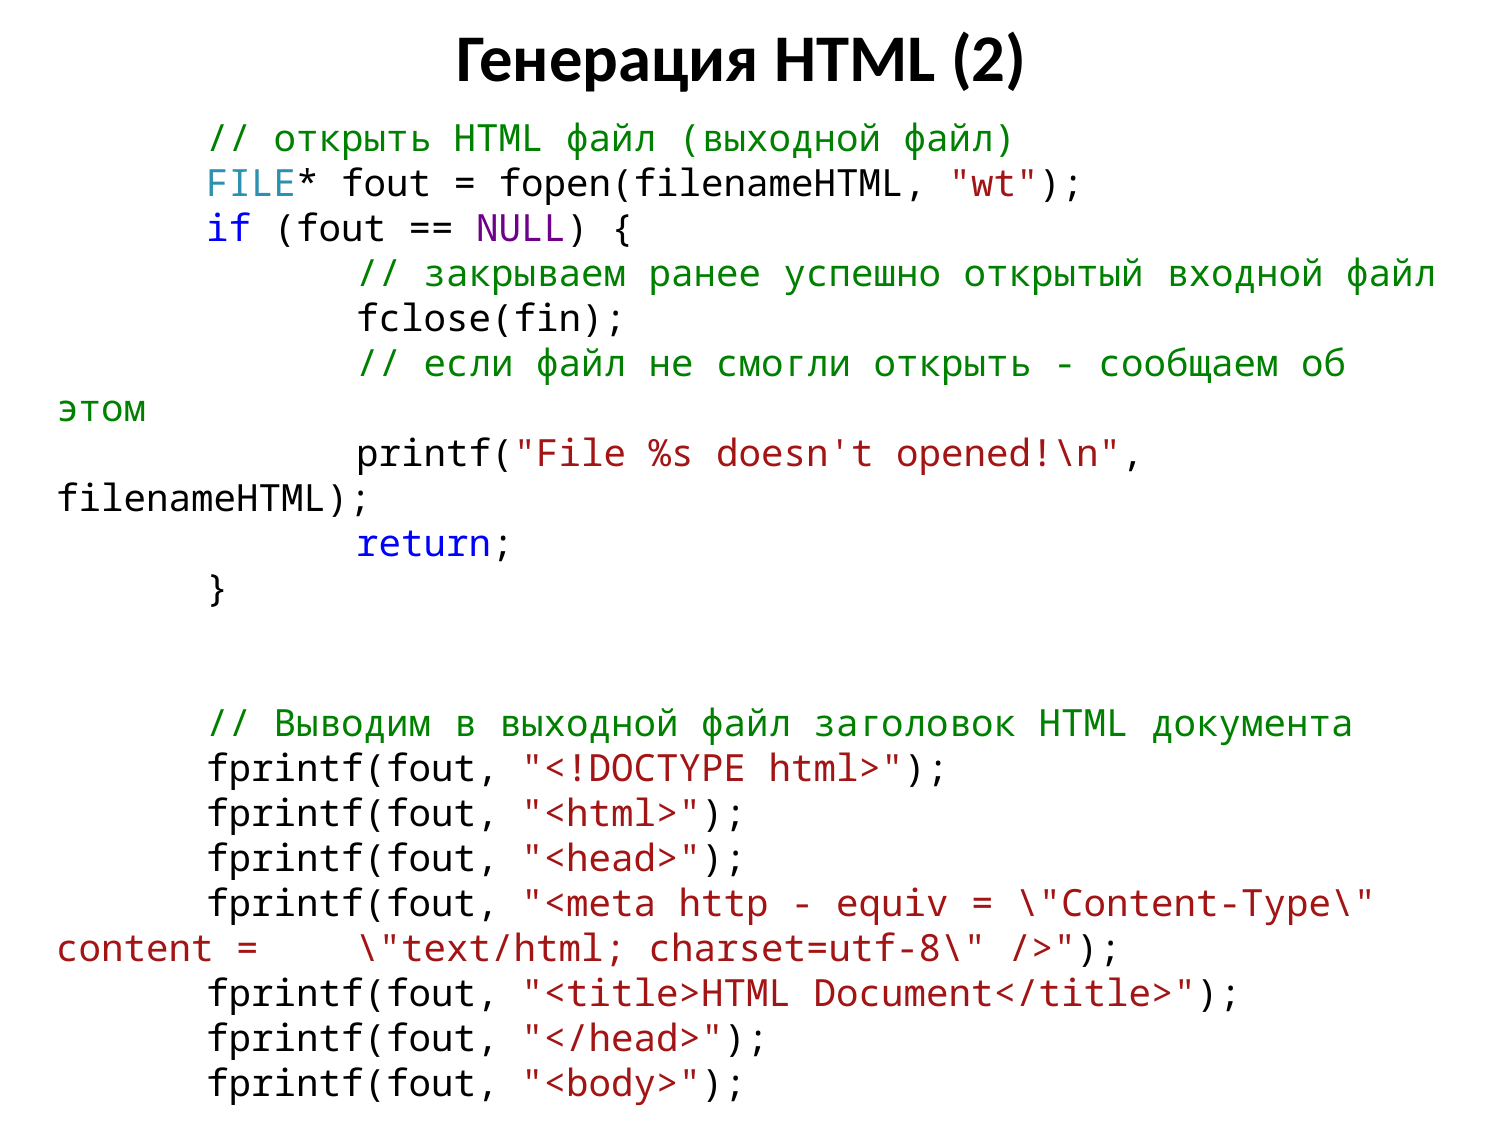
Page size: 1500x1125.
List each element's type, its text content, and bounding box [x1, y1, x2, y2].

title Генерация HTML (2) [0, 19, 1483, 90]
text_box // открыть HTML файл (выходной файл) FILE* fout = fopen(filenameHTML, "wt"); if (fout == NULL) { // закрываем ранее успешно открытый входной файл fclose(fin); // если файл не смогли открыть - сообщаем об этом printf("File %s doesn't opened!\n", filenameHTML); return; } // Выводим в выходной файл заголовок HTML документа fprintf(fout, "<!DOCTYPE html>"); fprintf(fout, "<html>"); fprintf(fout, "<head>"); fprintf(fout, "<meta http - equiv = \"Content-Type\" content = \"text/html; charset=utf-8\" />"); fprintf(fout, "<title>HTML Document</title>"); fprintf(fout, "</head>"); fprintf(fout, "<body>"); [41, 106, 1459, 1112]
